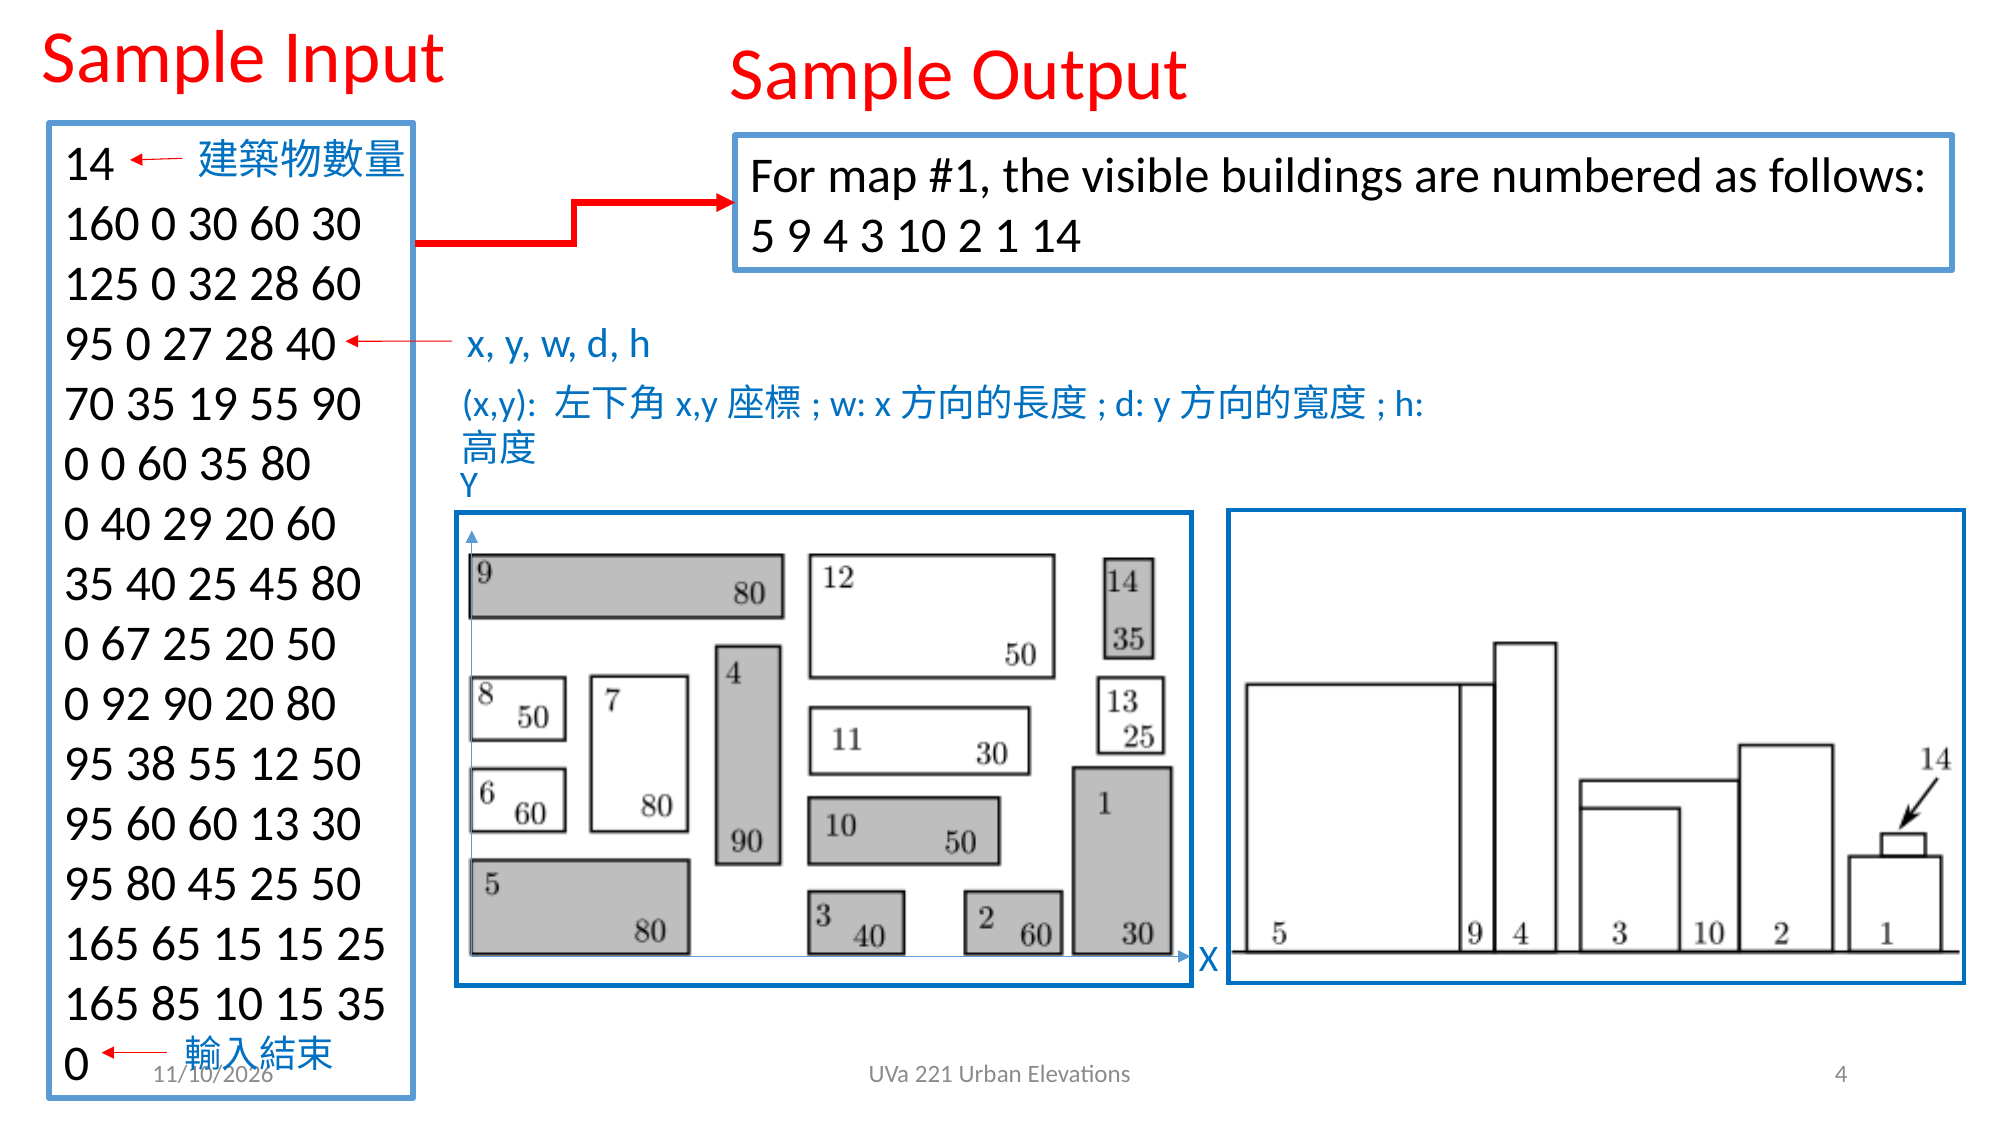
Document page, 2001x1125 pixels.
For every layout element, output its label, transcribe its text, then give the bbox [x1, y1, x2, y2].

text_box 建築物數量 [182, 125, 474, 191]
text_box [415, 203, 736, 244]
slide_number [137, 1042, 588, 1103]
text_box 輸入結束 [169, 1022, 358, 1082]
text_box x, y, w, d, h [452, 308, 683, 371]
text_box Y [445, 452, 504, 513]
text_box (x,y): 左下角x,y座標; w: x方向的長度; d: y方向的寬度; h: 高度 [447, 371, 1482, 476]
text_box Sample Input [27, 0, 480, 105]
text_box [451, 509, 1978, 986]
slide_number 4 [1412, 1042, 1863, 1103]
text_box Sample Output [714, 17, 1231, 123]
text_box 14 160 0 30 60 30 125 0 32 28 60 95 0 27 28 40 70 35 19 55 90 0 0 60 35 80 0 40 29 20 60 35 40 25 45 80 0 67 25 20 50 0 92 90 20 80 95 38 55 12 50 95 60 60 13 30 95 80 45 25 50 165 65 15 15 25 165 85 10 15 35 0 [49, 123, 414, 1098]
footer UVa 221 Urban Elevations [662, 1042, 1338, 1103]
text_box For map #1, the visible buildings are numbered as follows: 5 9 4 3 10 2 1 14 [735, 135, 1953, 270]
